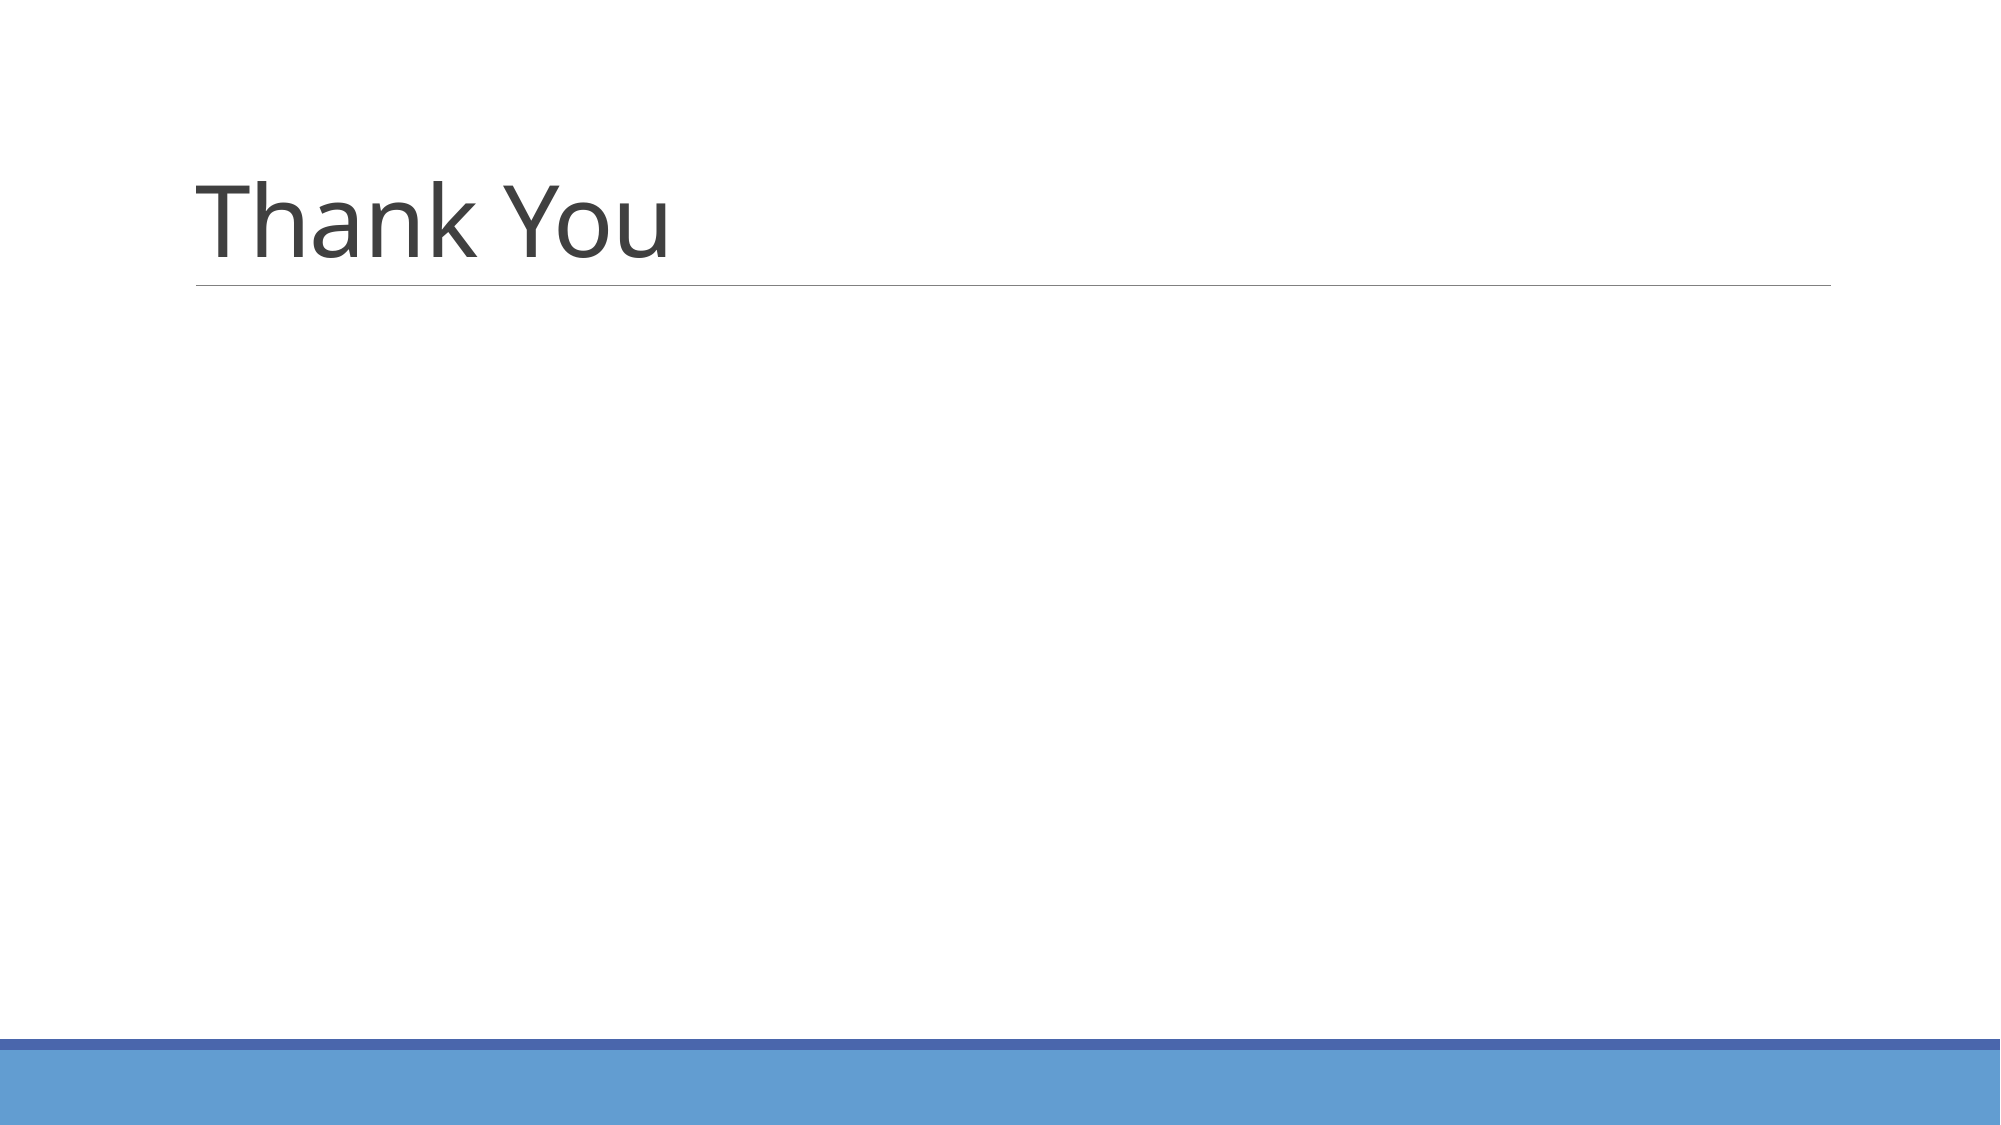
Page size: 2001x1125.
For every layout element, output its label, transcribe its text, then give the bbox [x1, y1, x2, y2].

title Thank You [180, 47, 1830, 285]
